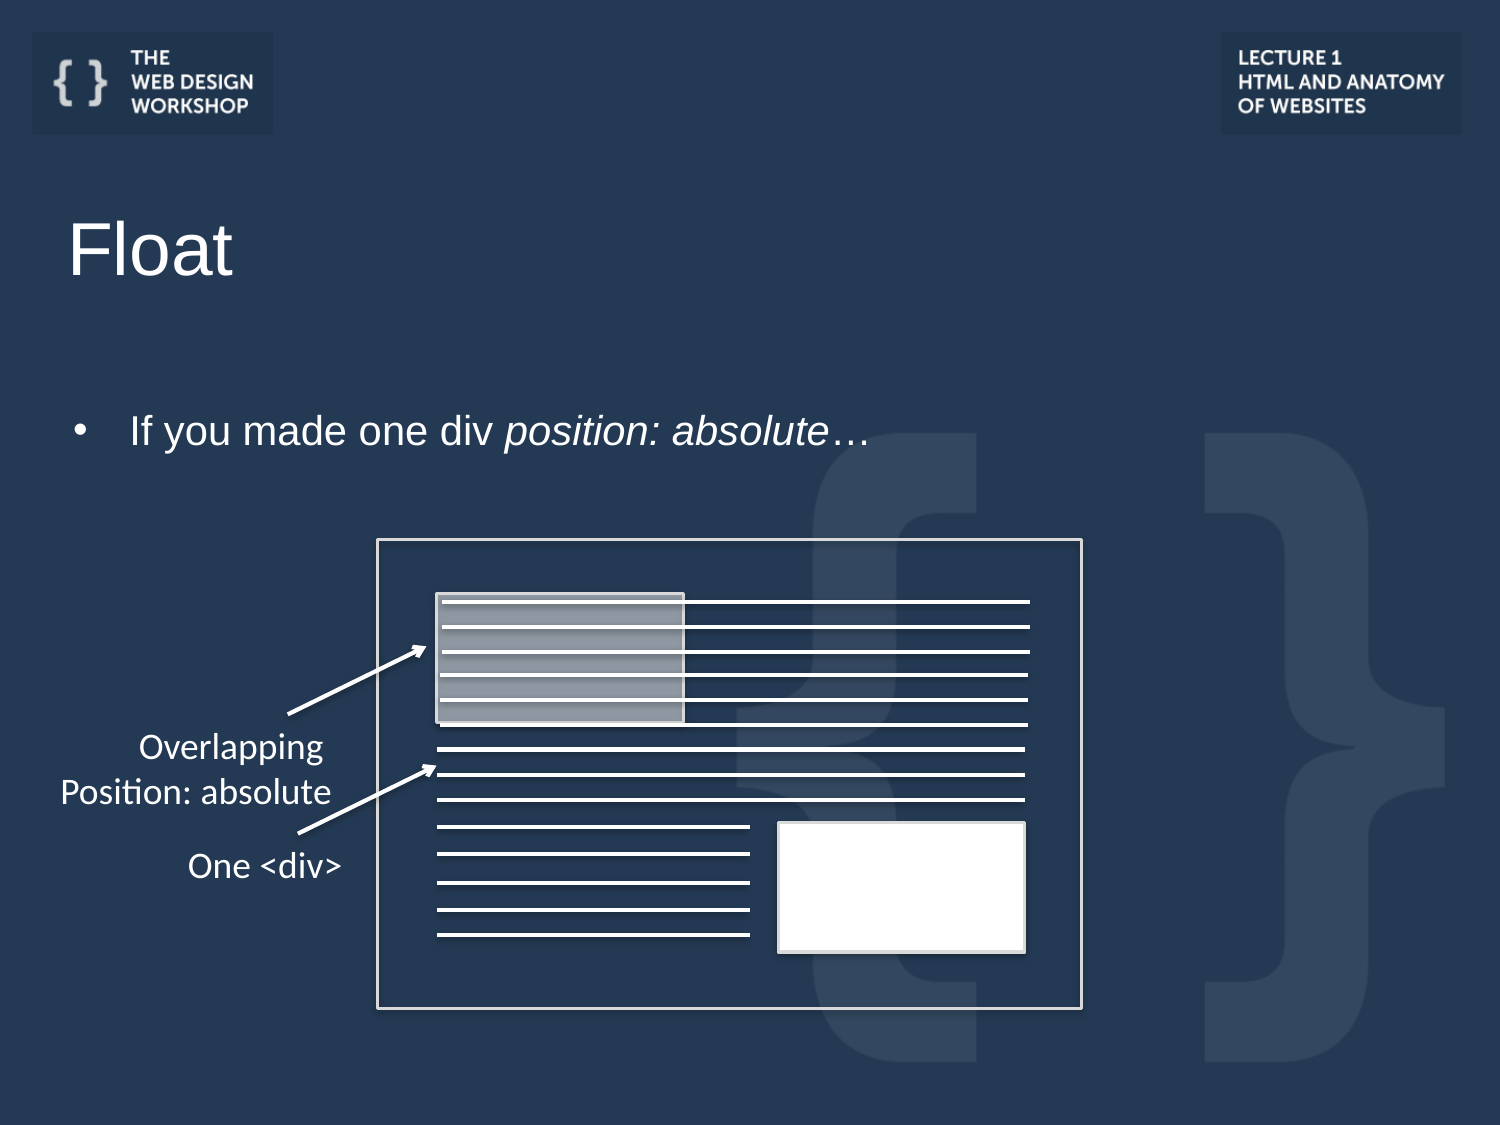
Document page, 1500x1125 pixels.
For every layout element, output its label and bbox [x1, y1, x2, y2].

text_box [287, 646, 427, 715]
text_box [297, 765, 437, 834]
picture [0, 0, 1500, 1125]
